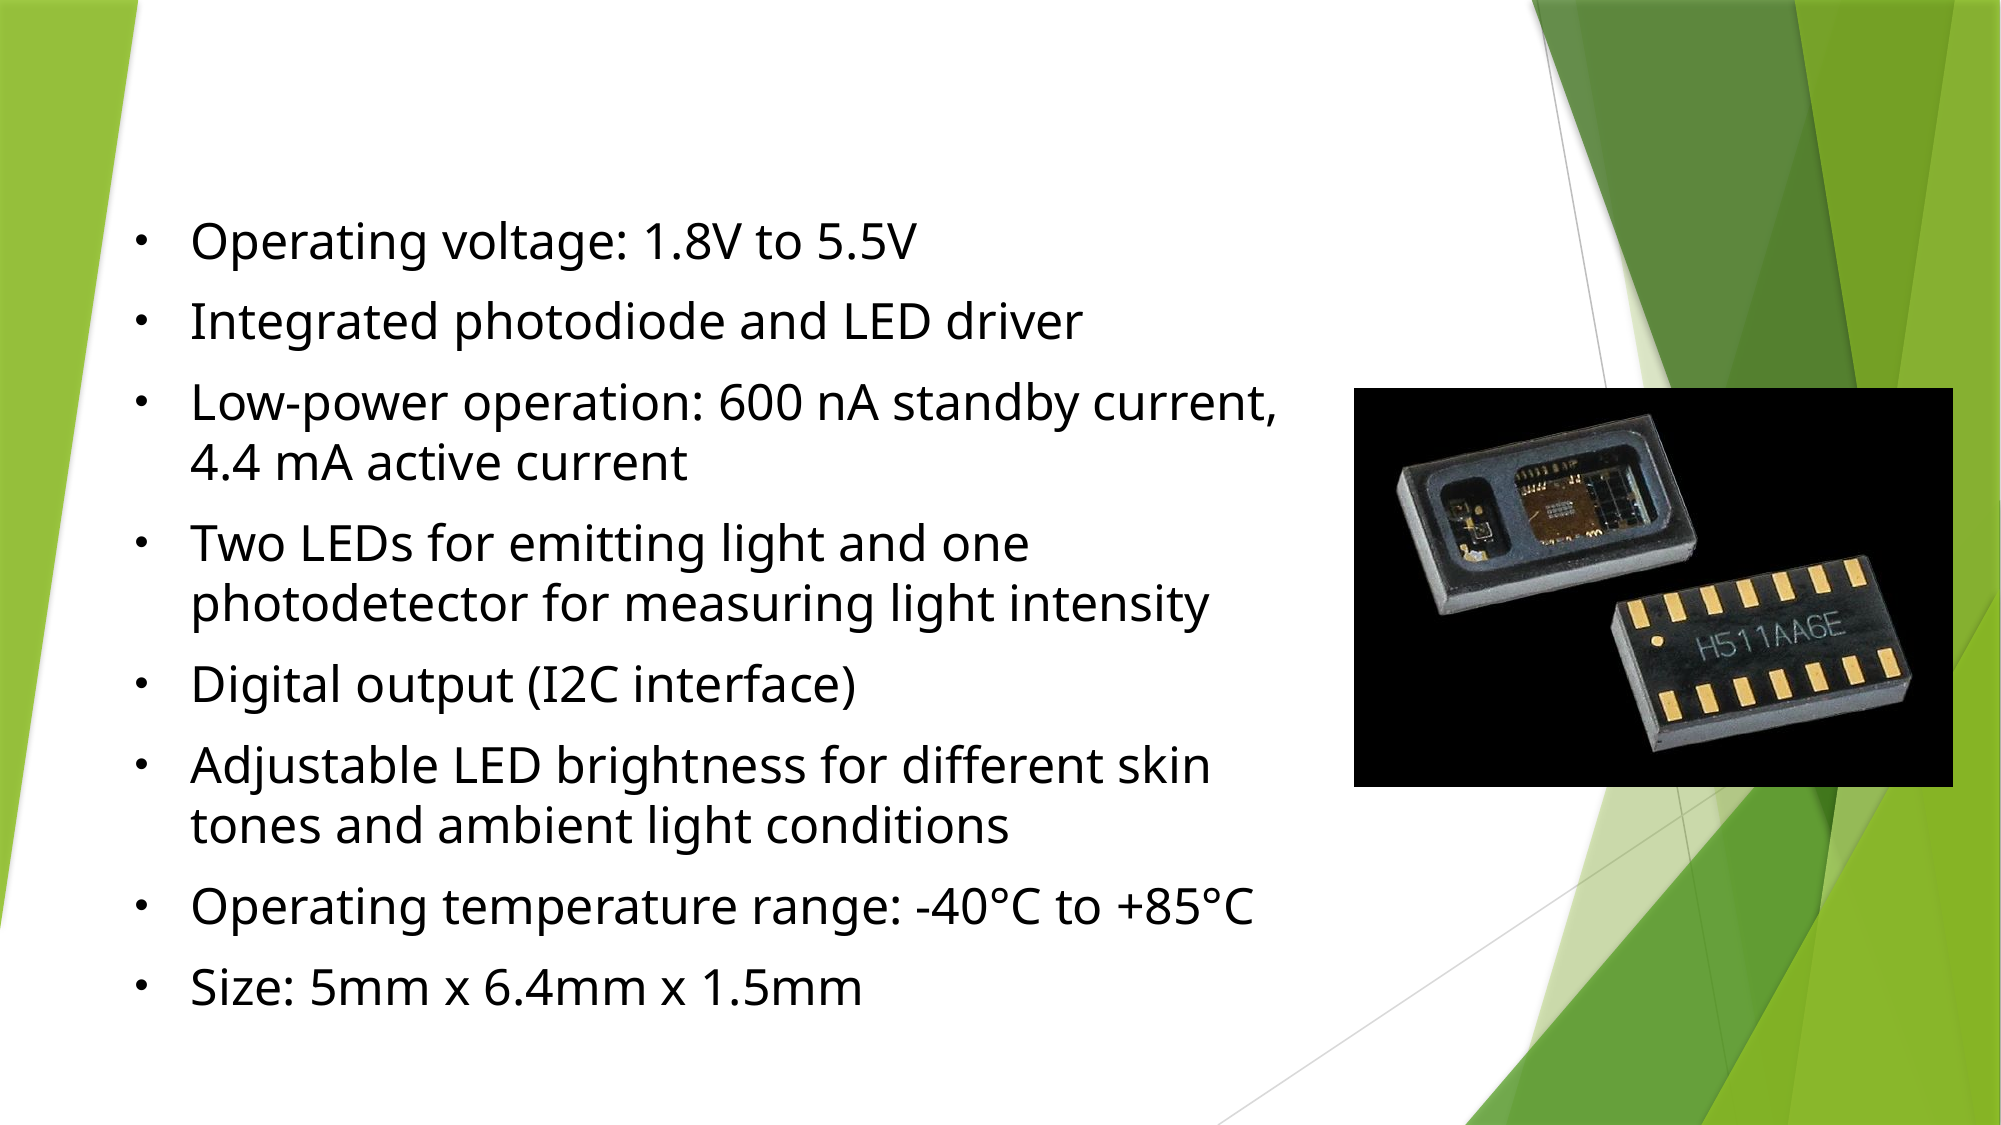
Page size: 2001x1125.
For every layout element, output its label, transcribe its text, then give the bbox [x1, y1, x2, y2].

text_box [975, 537, 1025, 588]
subtitle Operating voltage: 1.8V to 5.5V Integrated photodiode and LED driver Low-power operation: 600 nA standby current, 4.4 mA active current Two LEDs for emitting light and one photodetector for measuring light intensity Digital output (I2C interface) Adjustable LED brightness for different skin tones and ambient light conditions Operating temperature range: -40°C to +85°C Size: 5mm x 6.4mm x 1.5mm [119, 60, 1329, 1087]
picture [1353, 388, 1953, 787]
